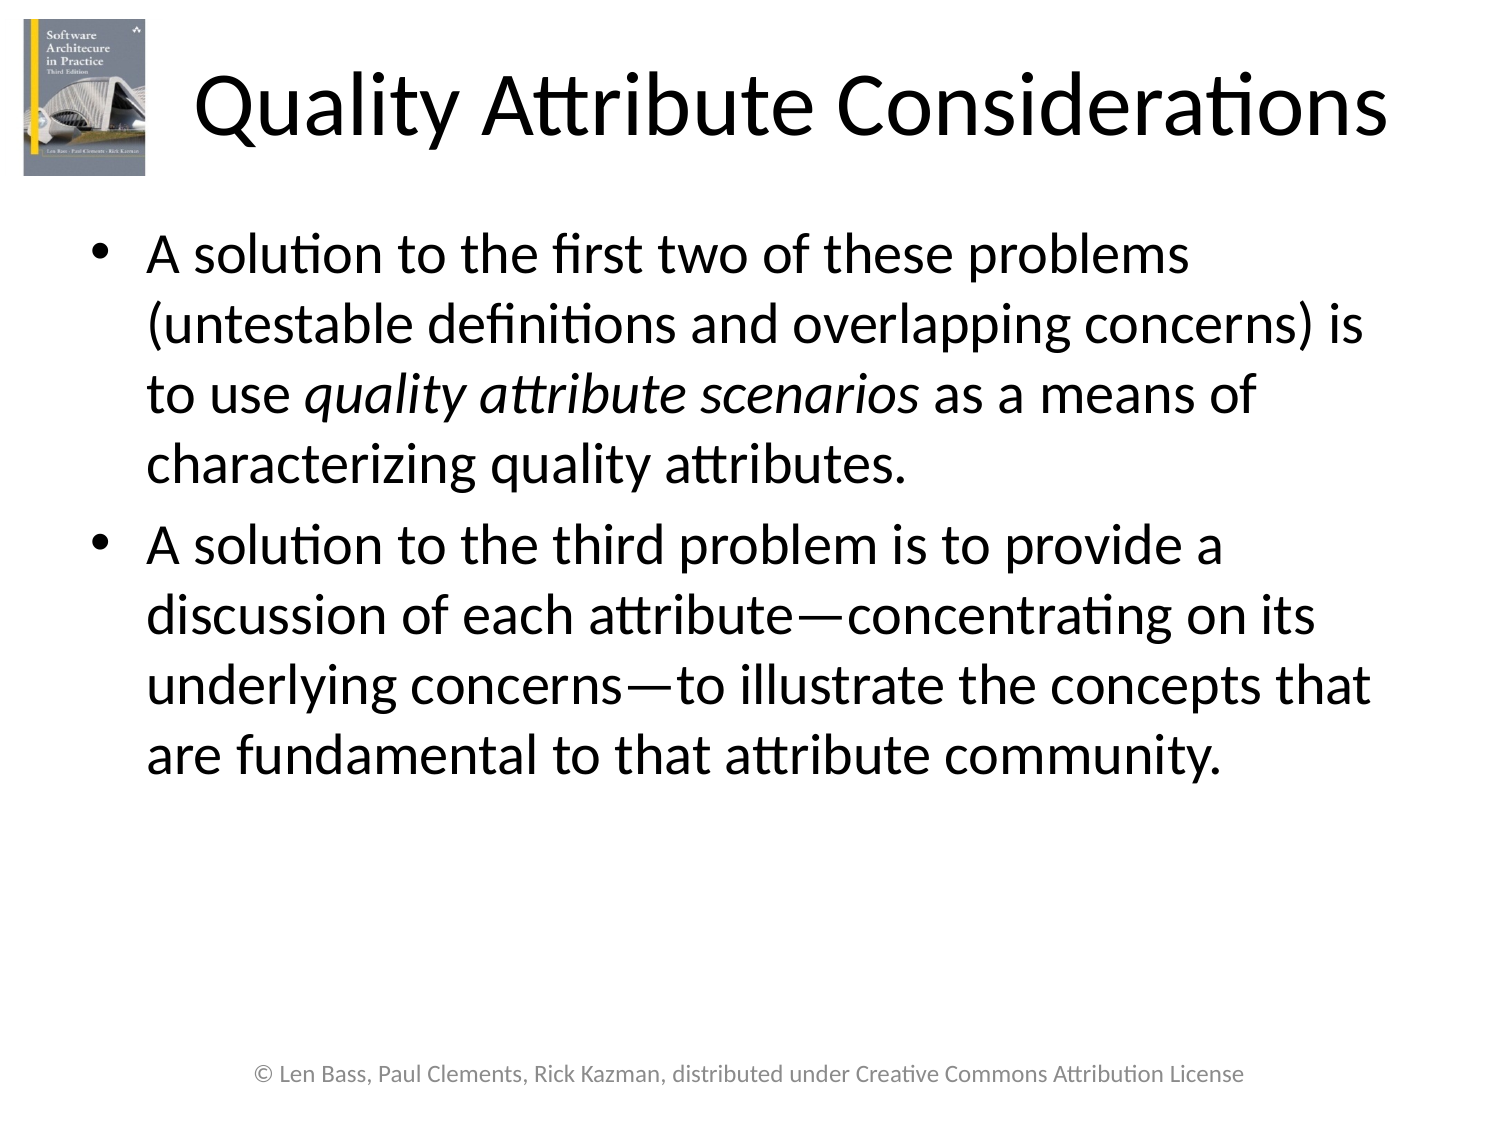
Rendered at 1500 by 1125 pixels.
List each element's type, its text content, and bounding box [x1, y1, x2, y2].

picture [5, 19, 163, 176]
footer © Len Bass, Paul Clements, Rick Kazman, distributed under Creative Commons Attribution License [230, 1042, 1270, 1103]
title Quality Attribute Considerations [159, 45, 1425, 173]
list A solution to the first two of these problems (untestable definitions and overlapping concerns) is to use quality attribute scenarios as a means of characterizing quality attributes. A solution to the third problem is to provide a discussion of each attribute—concentrating on its underlying concerns—to illustrate the concepts that are fundamental to that attribute community. [75, 208, 1425, 1005]
